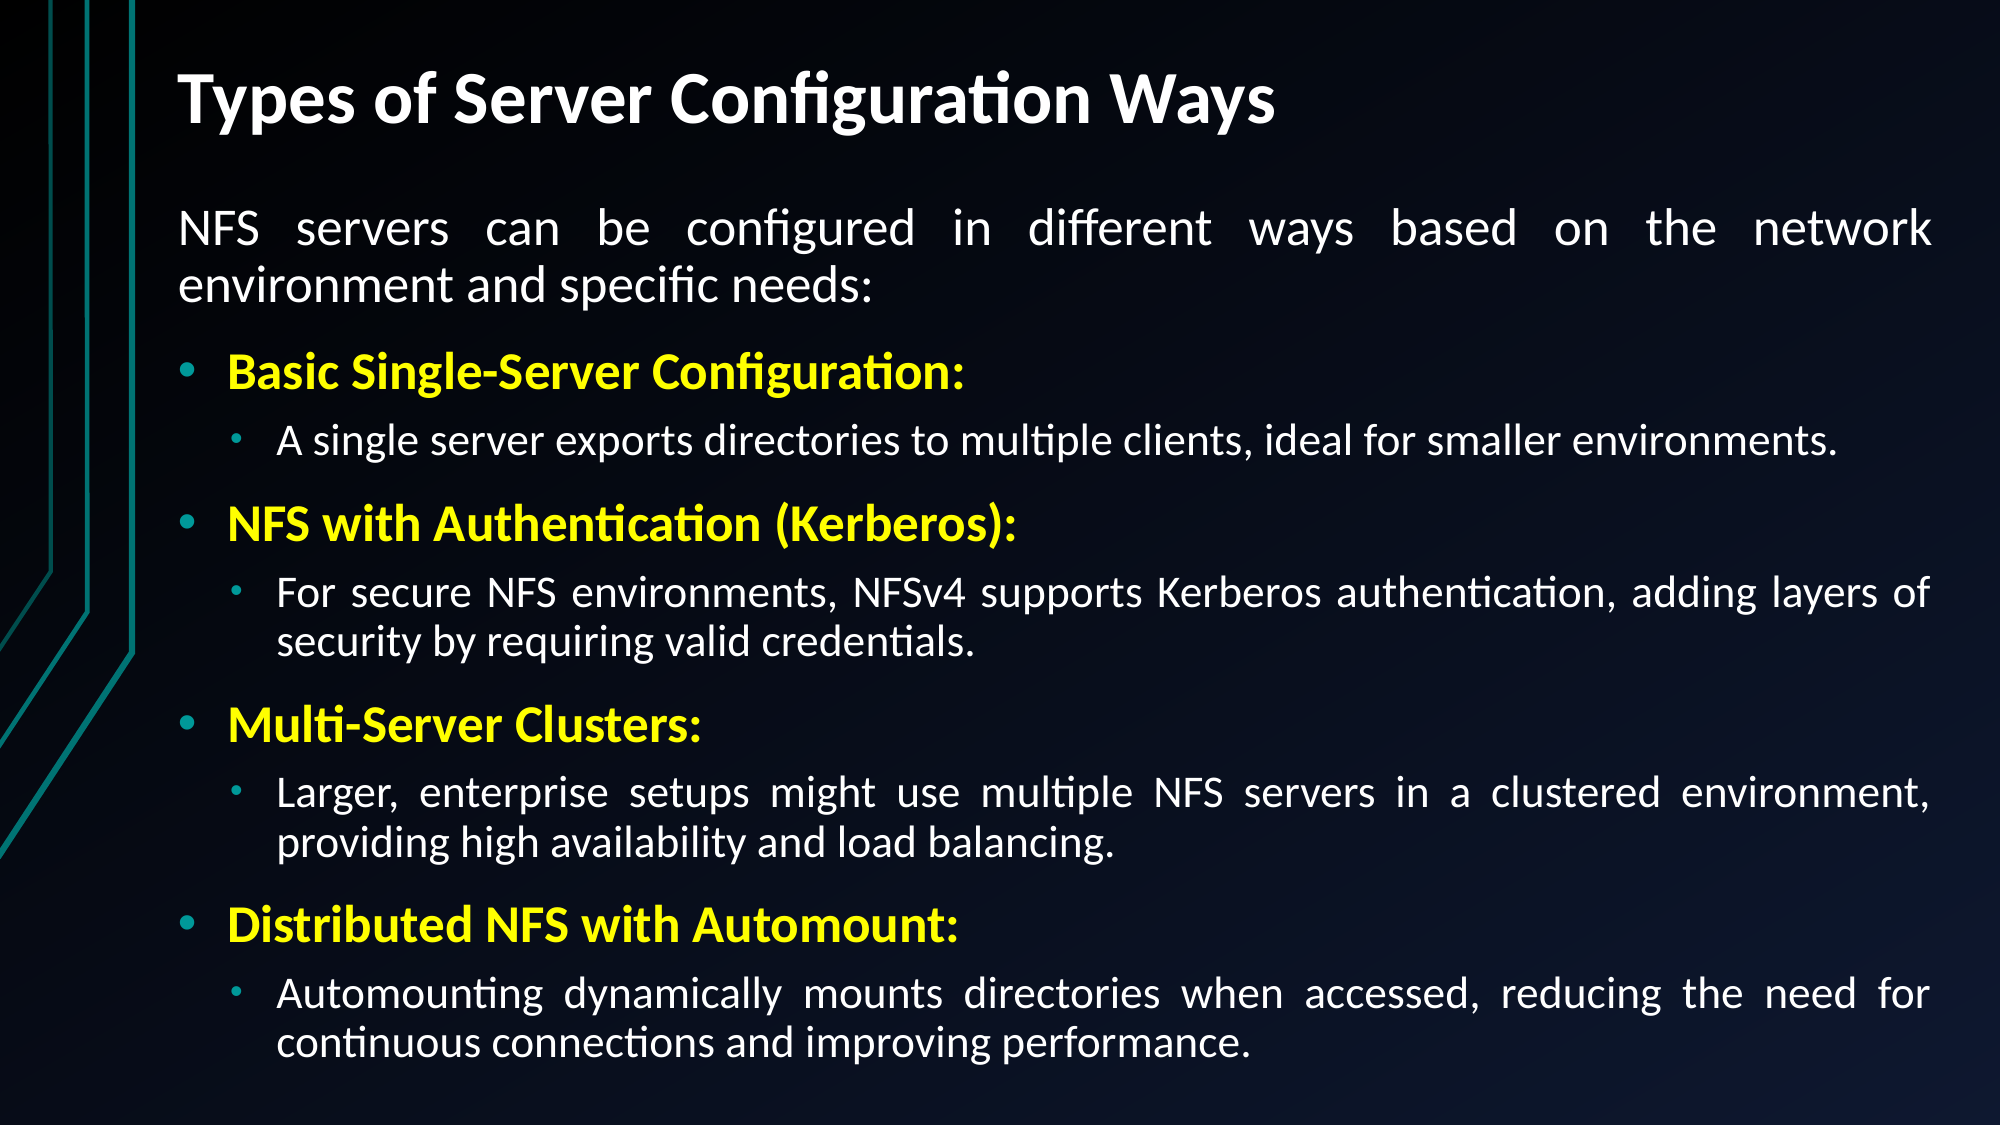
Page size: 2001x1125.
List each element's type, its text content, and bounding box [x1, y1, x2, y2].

list NFS servers can be configured in different ways based on the network environment and specific needs: Basic Single-Server Configuration: A single server exports directories to multiple clients, ideal for smaller environments. NFS with Authentication (Kerberos): For secure NFS environments, NFSv4 supports Kerberos authentication, adding layers of security by requiring valid credentials. Multi-Server Clusters: Larger, enterprise setups might use multiple NFS servers in a clustered environment, providing high availability and load balancing. Distributed NFS with Automount: Automounting dynamically mounts directories when accessed, reducing the need for continuous connections and improving performance. [157, 189, 1953, 1080]
title Types of Server Configuration Ways [157, 45, 1953, 150]
